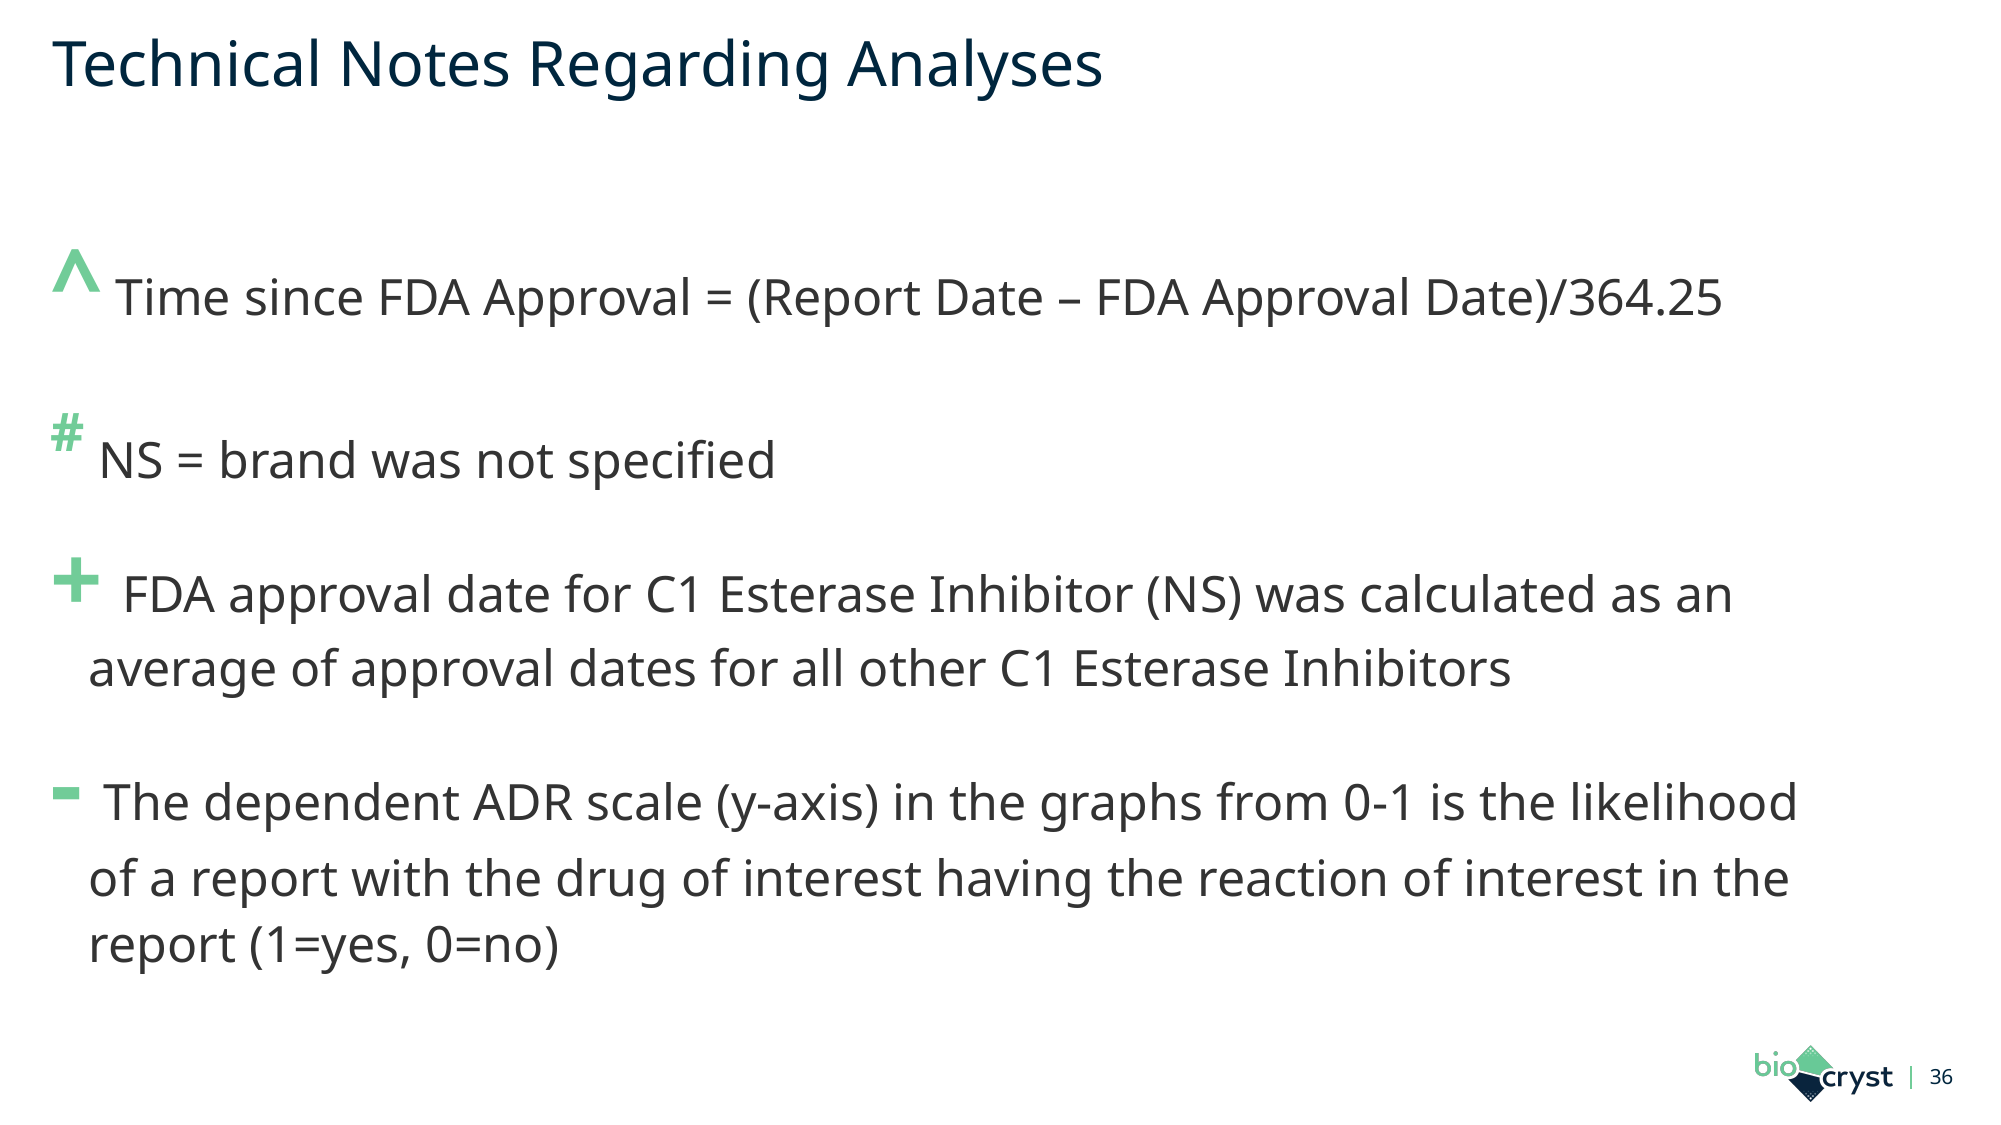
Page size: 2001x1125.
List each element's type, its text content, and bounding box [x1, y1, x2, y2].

title Technical Notes Regarding Analyses [52, 28, 1948, 104]
slide_number 36 [1929, 1047, 2000, 1108]
picture [1755, 1045, 1893, 1102]
list ^ Time since FDA Approval = (Report Date – FDA Approval Date)/364.25 # NS = brand was not specified + FDA approval date for C1 Esterase Inhibitor (NS) was calculated as an average of approval dates for all other C1 Esterase Inhibitors - The dependent ADR scale (y-axis) in the graphs from 0-1 is the likelihood of a report with the drug of interest having the reaction of interest in the report (1=yes, 0=no) [50, 212, 1950, 963]
